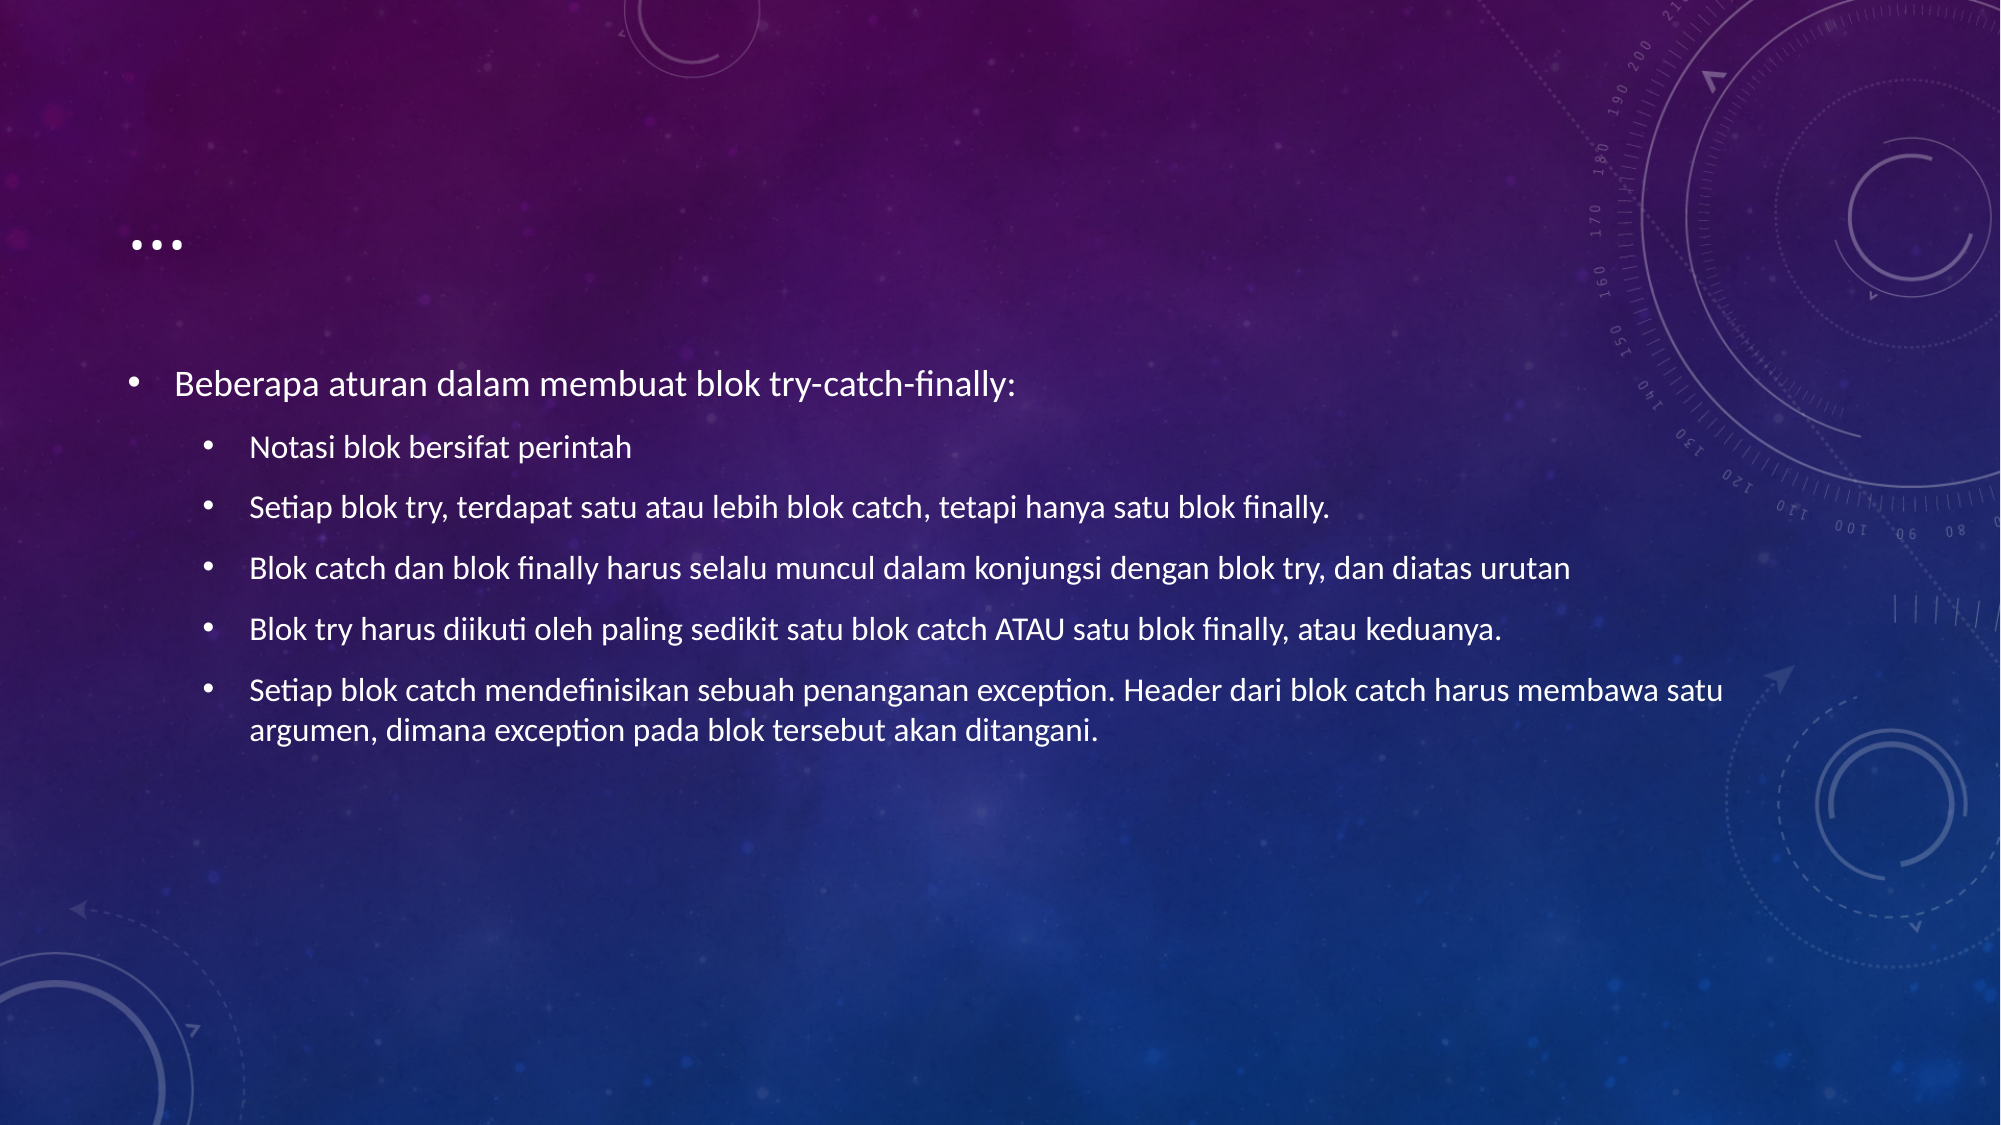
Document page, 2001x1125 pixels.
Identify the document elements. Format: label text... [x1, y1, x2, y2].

picture [0, 0, 2001, 1125]
title ... [112, 99, 1775, 339]
list Beberapa aturan dalam membuat blok try-­catch-­finally: Notasi blok bersifat perintah Setiap blok try, terdapat satu atau lebih blok catch, tetapi hanya satu blok finally. Blok catch dan blok finally harus selalu muncul dalam konjungsi dengan blok try, dan diatas urutan Blok try harus diikuti oleh paling sedikit satu blok catch ATAU satu blok finally, atau keduanya. Setiap blok catch mendefinisikan sebuah penanganan exception. Header dari blok catch harus membawa satu argumen, dimana exception pada blok tersebut akan ditangani. [112, 351, 1775, 950]
